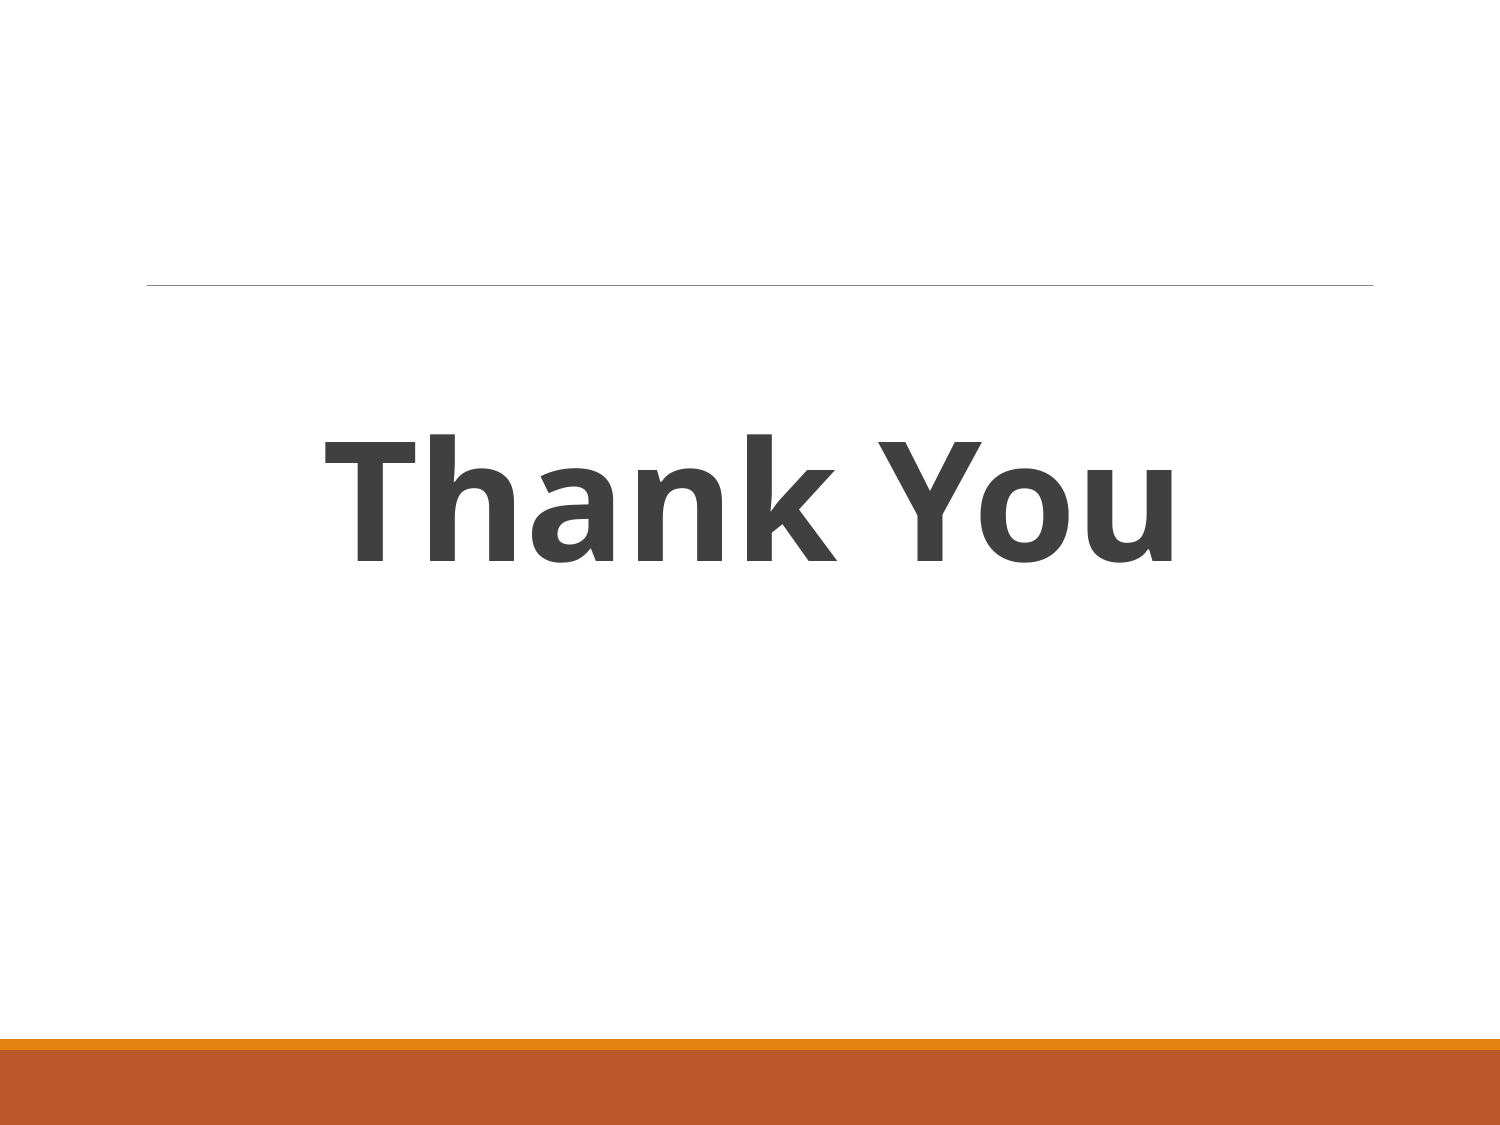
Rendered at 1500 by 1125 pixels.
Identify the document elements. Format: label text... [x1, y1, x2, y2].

title Thank You [135, 365, 1373, 603]
